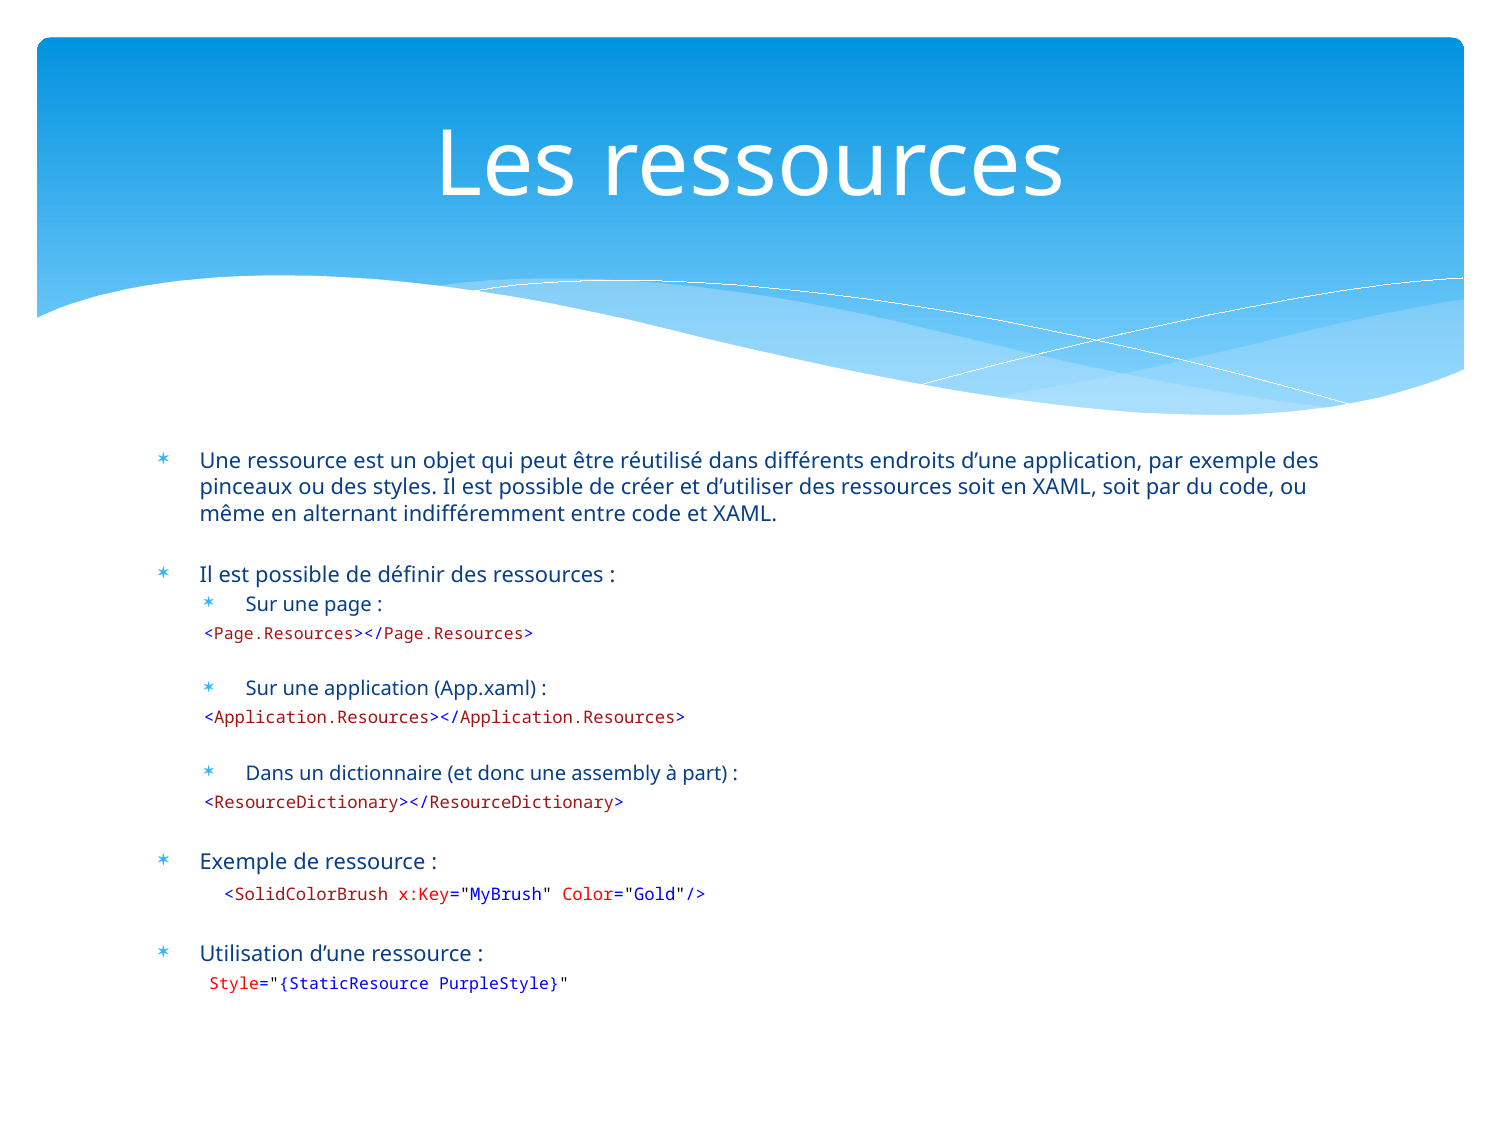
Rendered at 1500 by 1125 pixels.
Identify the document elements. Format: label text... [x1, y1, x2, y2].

list Une ressource est un objet qui peut être réutilisé dans différents endroits d’une application, par exemple des pinceaux ou des styles. Il est possible de créer et d’utiliser des ressources soit en XAML, soit par du code, ou même en alternant indifféremment entre code et XAML. Il est possible de définir des ressources : Sur une page : <Page.Resources></Page.Resources> Sur une application (App.xaml) : <Application.Resources></Application.Resources> Dans un dictionnaire (et donc une assembly à part) : <ResourceDictionary></ResourceDictionary> Exemple de ressource : <SolidColorBrush x:Key="MyBrush" Color="Gold"/> Utilisation d’une ressource : Style="{StaticResource PurpleStyle}" [143, 438, 1359, 1005]
title Les ressources [75, 55, 1425, 261]
